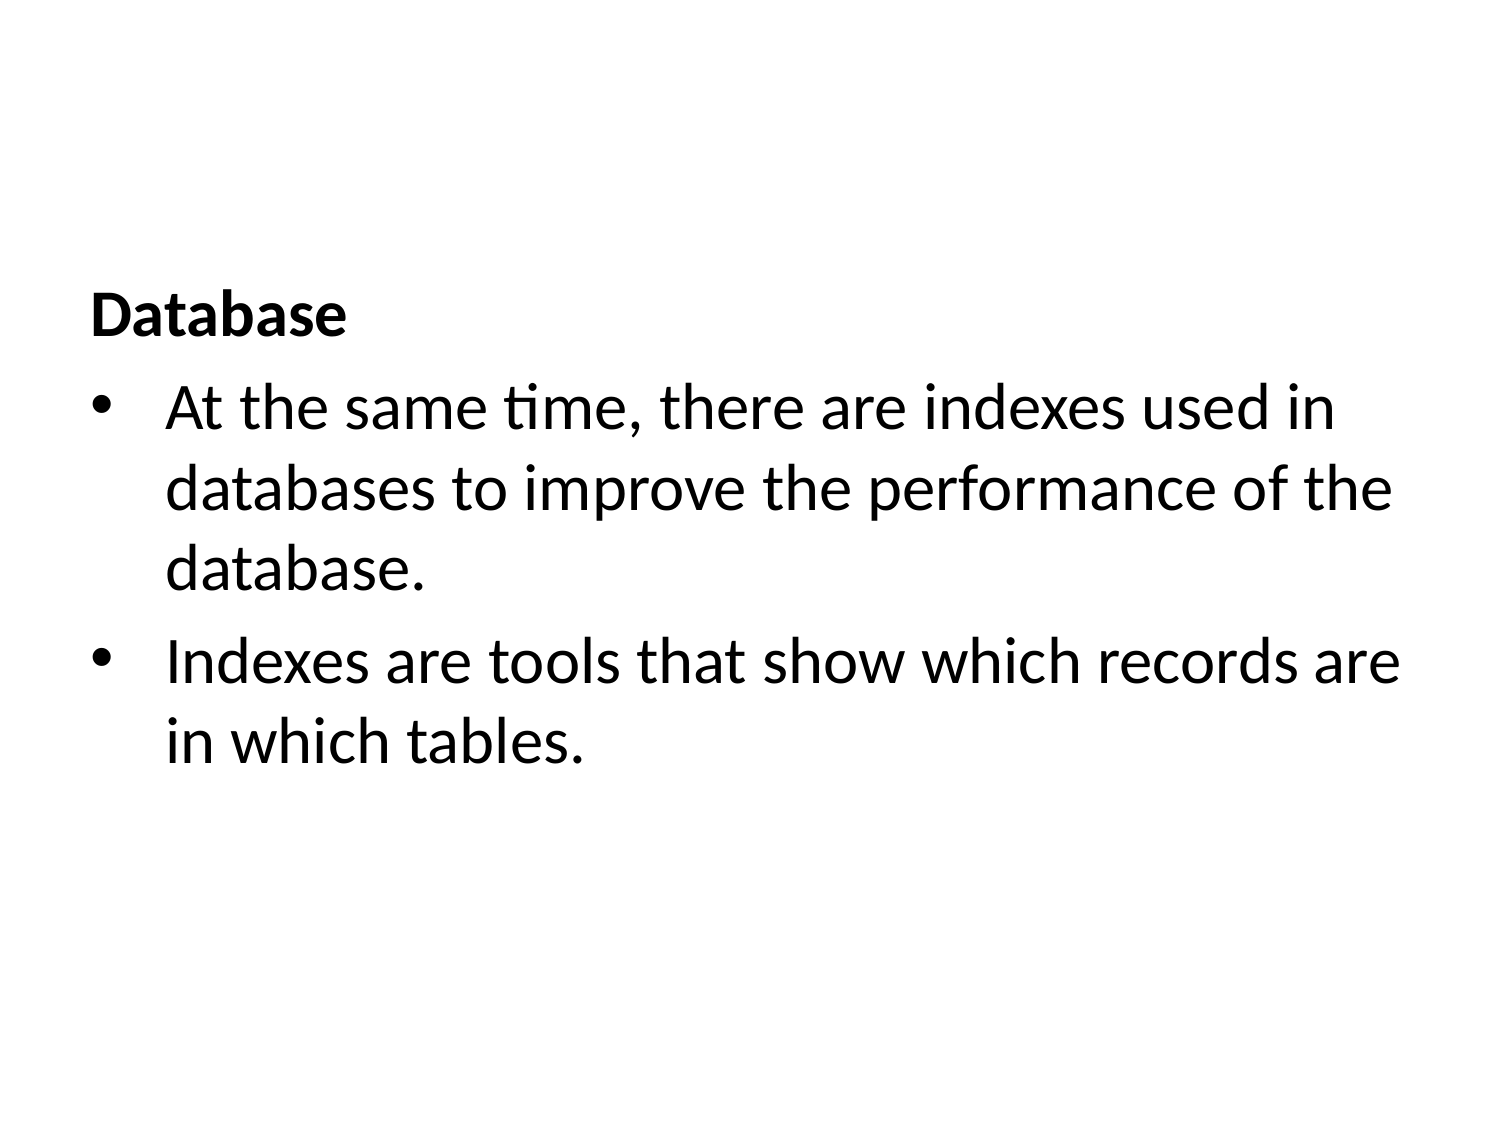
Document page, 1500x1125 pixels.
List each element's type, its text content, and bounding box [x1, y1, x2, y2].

list Database At the same time, there are indexes used in databases to improve the performance of the database. Indexes are tools that show which records are in which tables. [75, 262, 1425, 1005]
